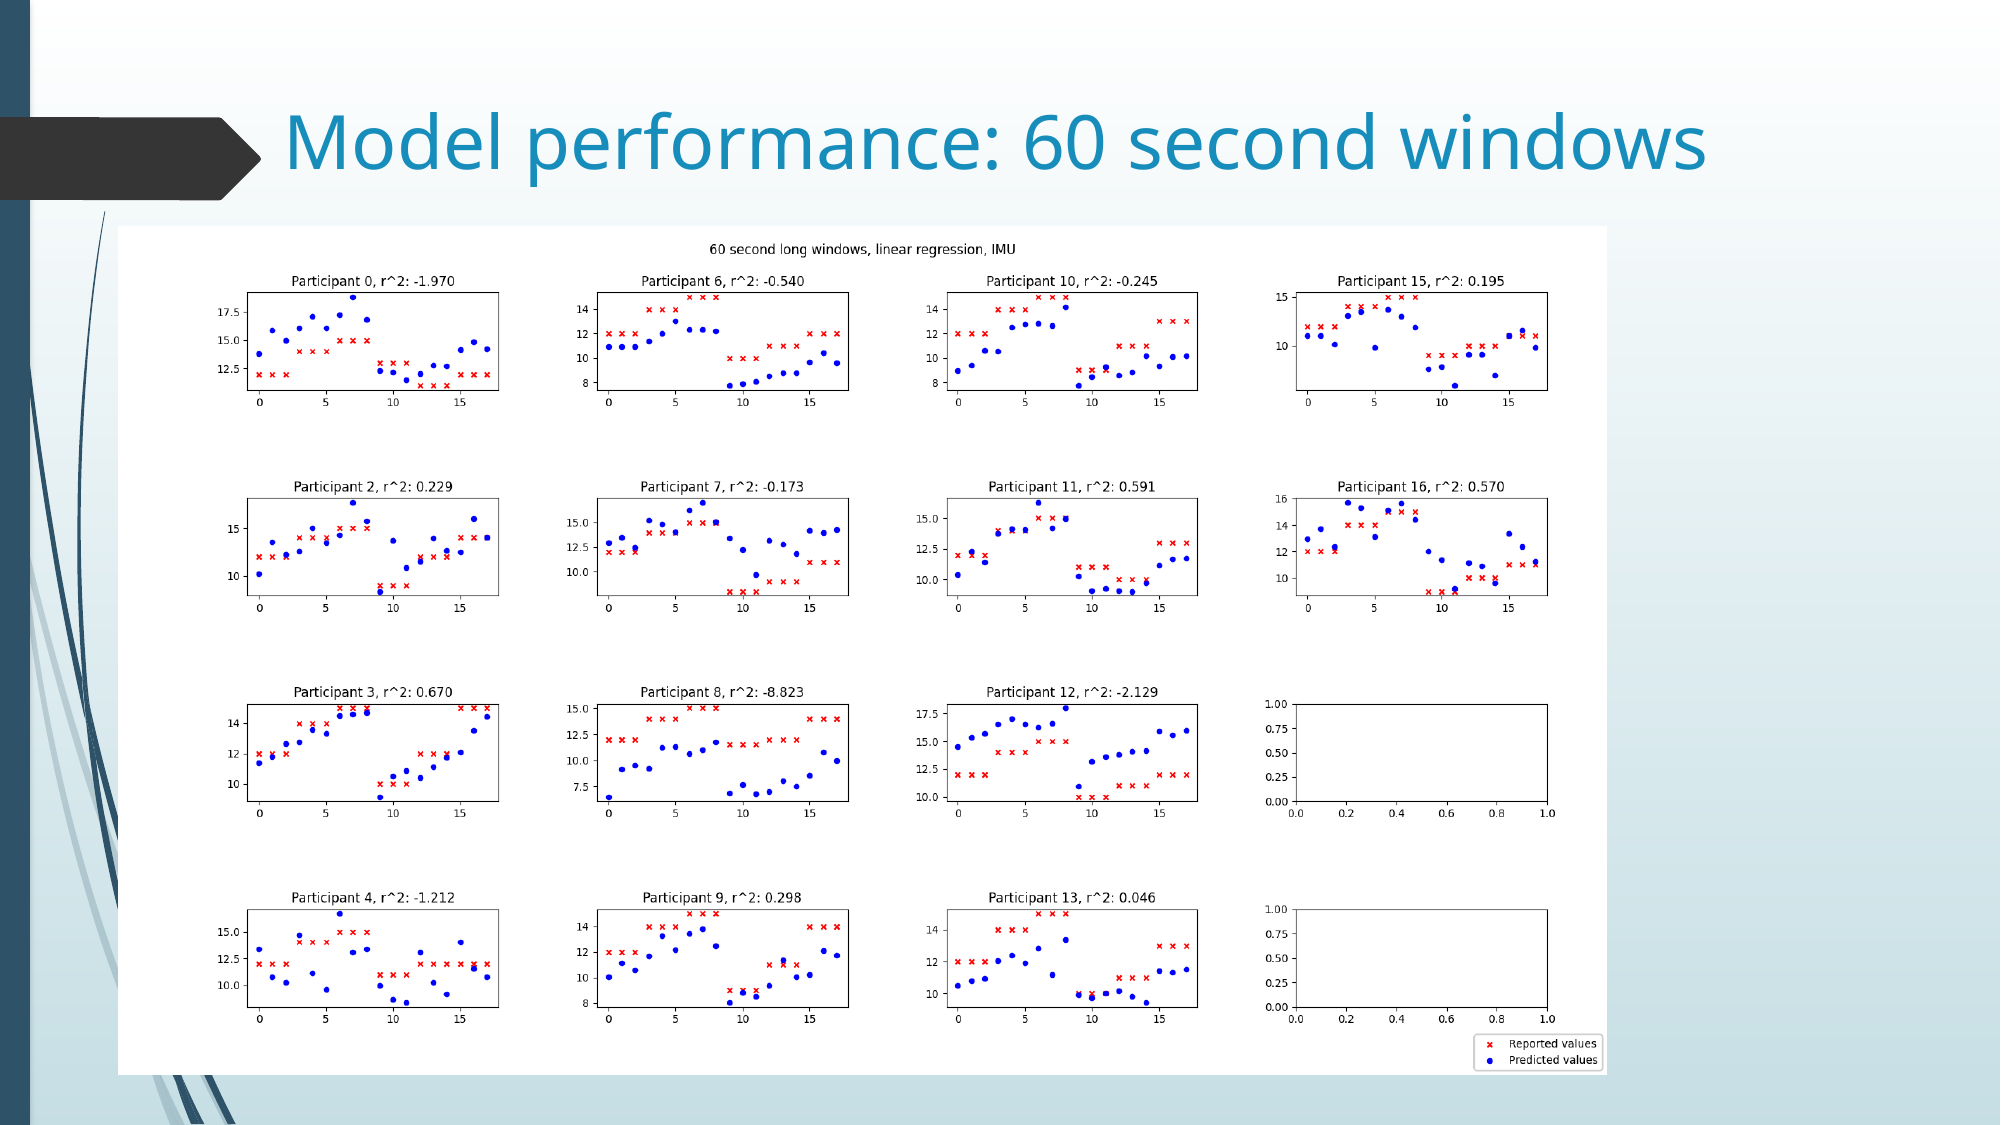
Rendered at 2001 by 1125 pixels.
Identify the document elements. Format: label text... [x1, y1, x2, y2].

title Model performance: 60 second windows [269, 87, 1882, 298]
picture [118, 226, 1607, 1076]
